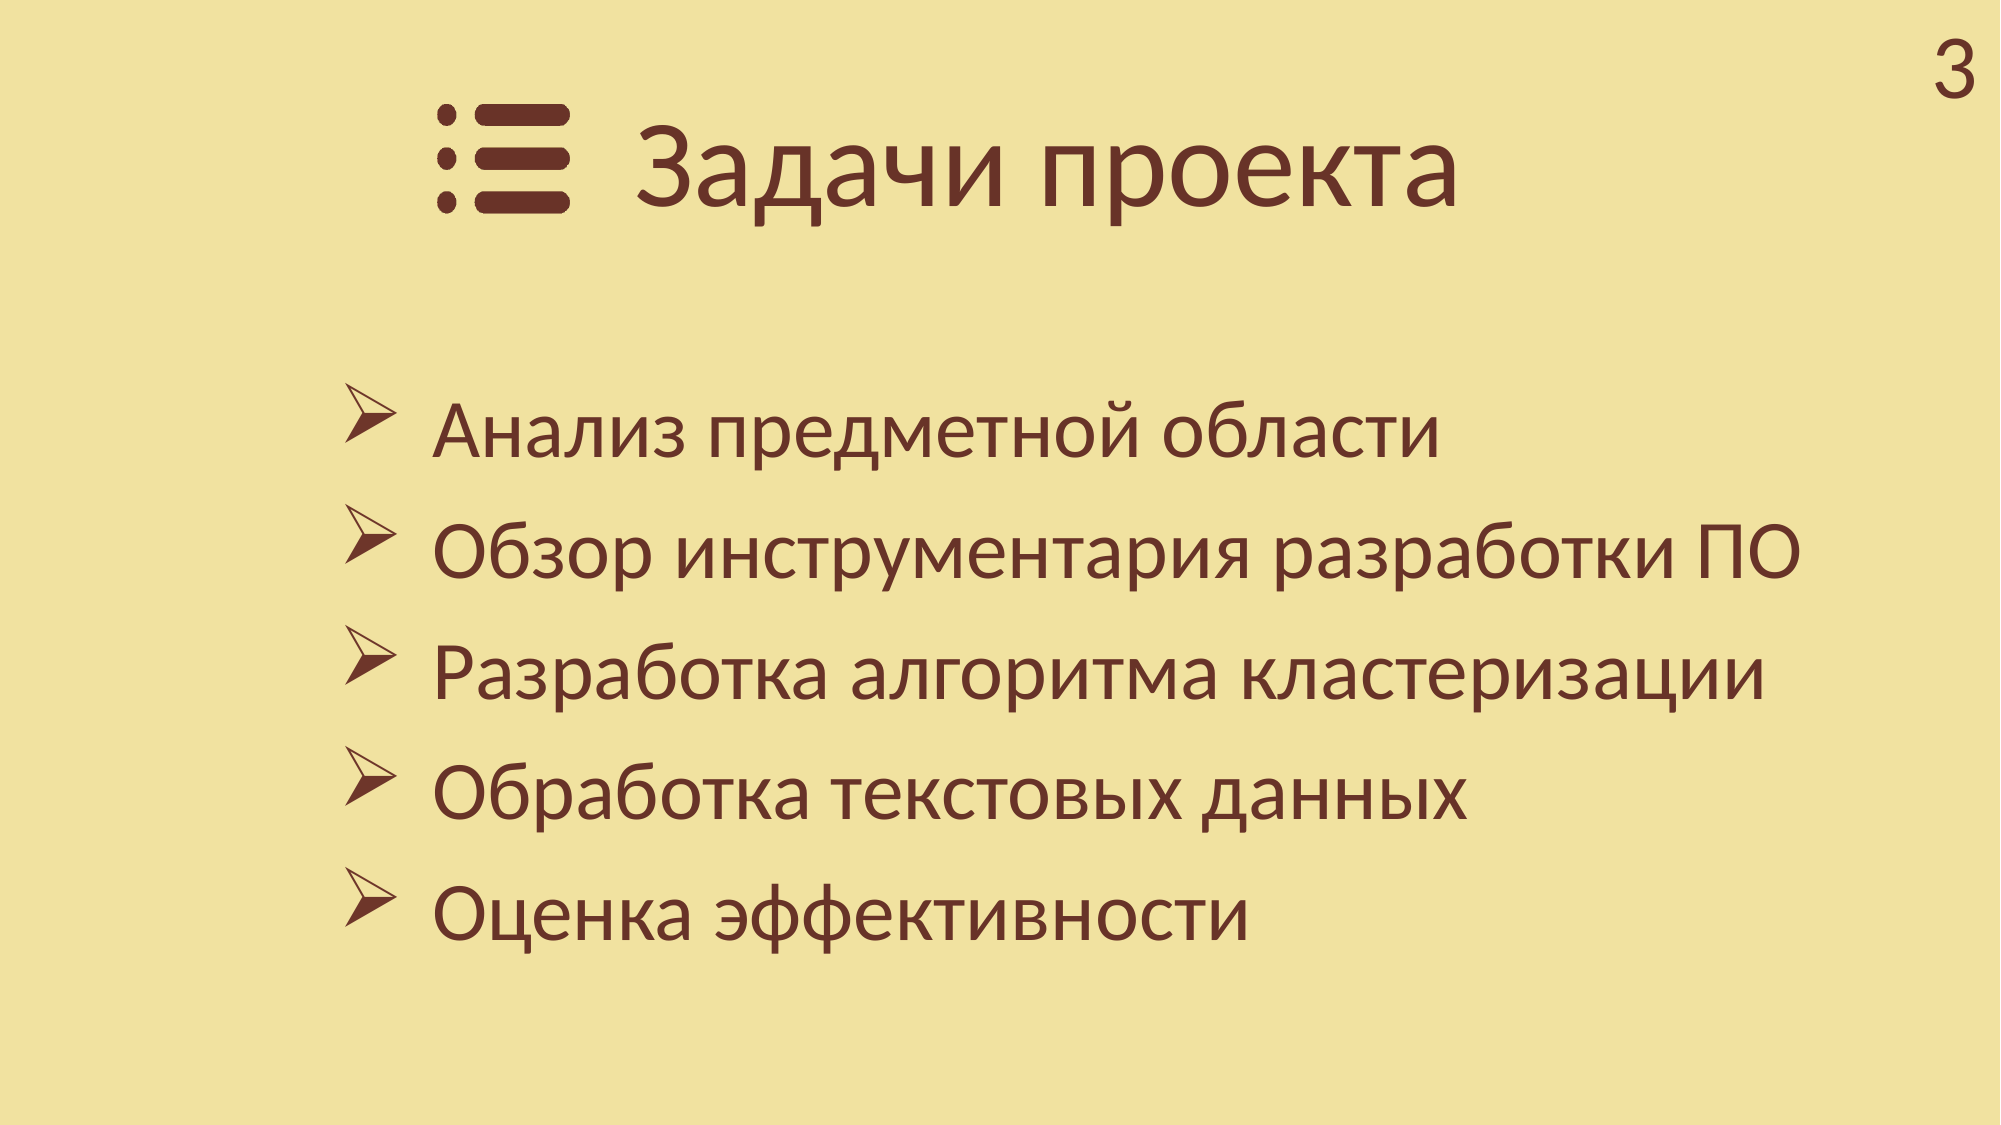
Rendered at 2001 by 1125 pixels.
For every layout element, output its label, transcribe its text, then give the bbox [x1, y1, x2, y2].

picture [404, 78, 589, 242]
text_box Анализ предметной области Обзор инструментария разработки ПО Разработка алгоритма кластеризации Обработка текстовых данных Оценка эффективности [323, 345, 1930, 965]
text_box 3 [1916, 0, 2000, 125]
text_box Задачи проекта [479, 74, 1618, 239]
